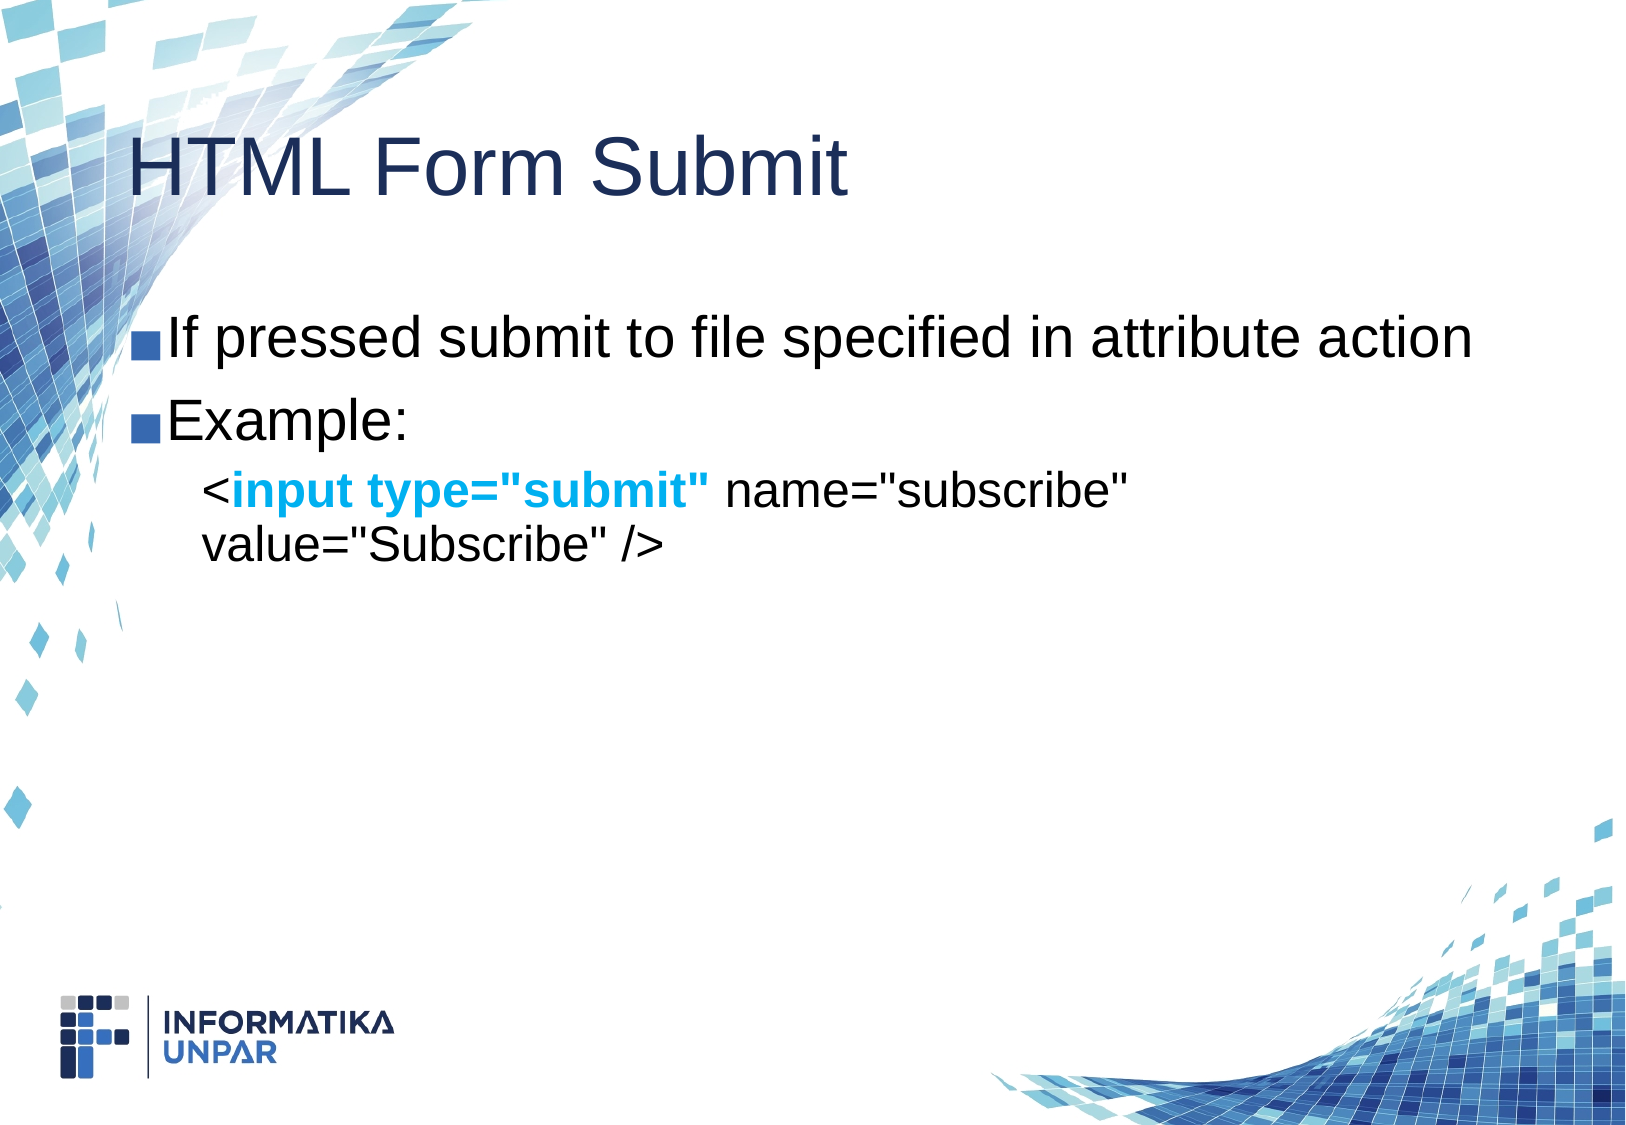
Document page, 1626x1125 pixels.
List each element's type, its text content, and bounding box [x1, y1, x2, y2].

picture [0, 0, 1626, 1125]
title HTML Form Submit [111, 59, 1514, 278]
list If pressed submit to file specified in attribute action Example: <input type="submit" name="subscribe" value="Subscribe" /> [111, 299, 1514, 1014]
